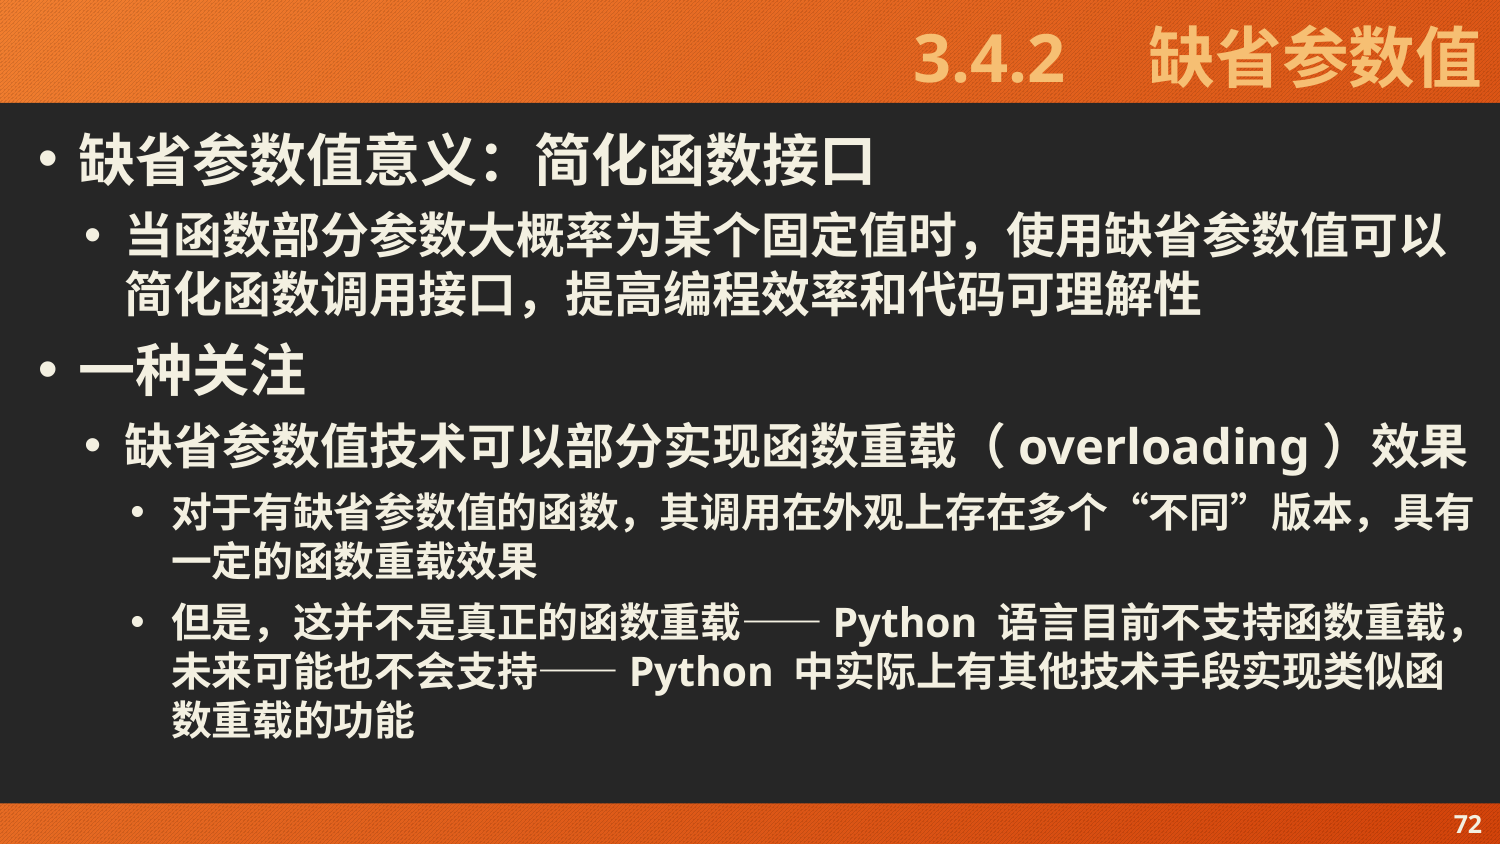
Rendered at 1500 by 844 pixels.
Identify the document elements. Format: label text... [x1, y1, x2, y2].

list 缺省参数值意义：简化函数接口 当函数部分参数大概率为某个固定值时，使用缺省参数值可以简化函数调用接口，提高编程效率和代码可理解性 一种关注 缺省参数值技术可以部分实现函数重载（overloading）效果 对于有缺省参数值的函数，其调用在外观上存在多个“不同”版本，具有一定的函数重载效果 但是，这并不是真正的函数重载——Python 语言目前不支持函数重载，未来可能也不会支持——Python 中实际上有其他技术手段实现类似函数重载的功能 [31, 118, 1491, 804]
title 3.4.2 缺省参数值 [12, 0, 1489, 112]
slide_number 72 [1346, 809, 1489, 843]
